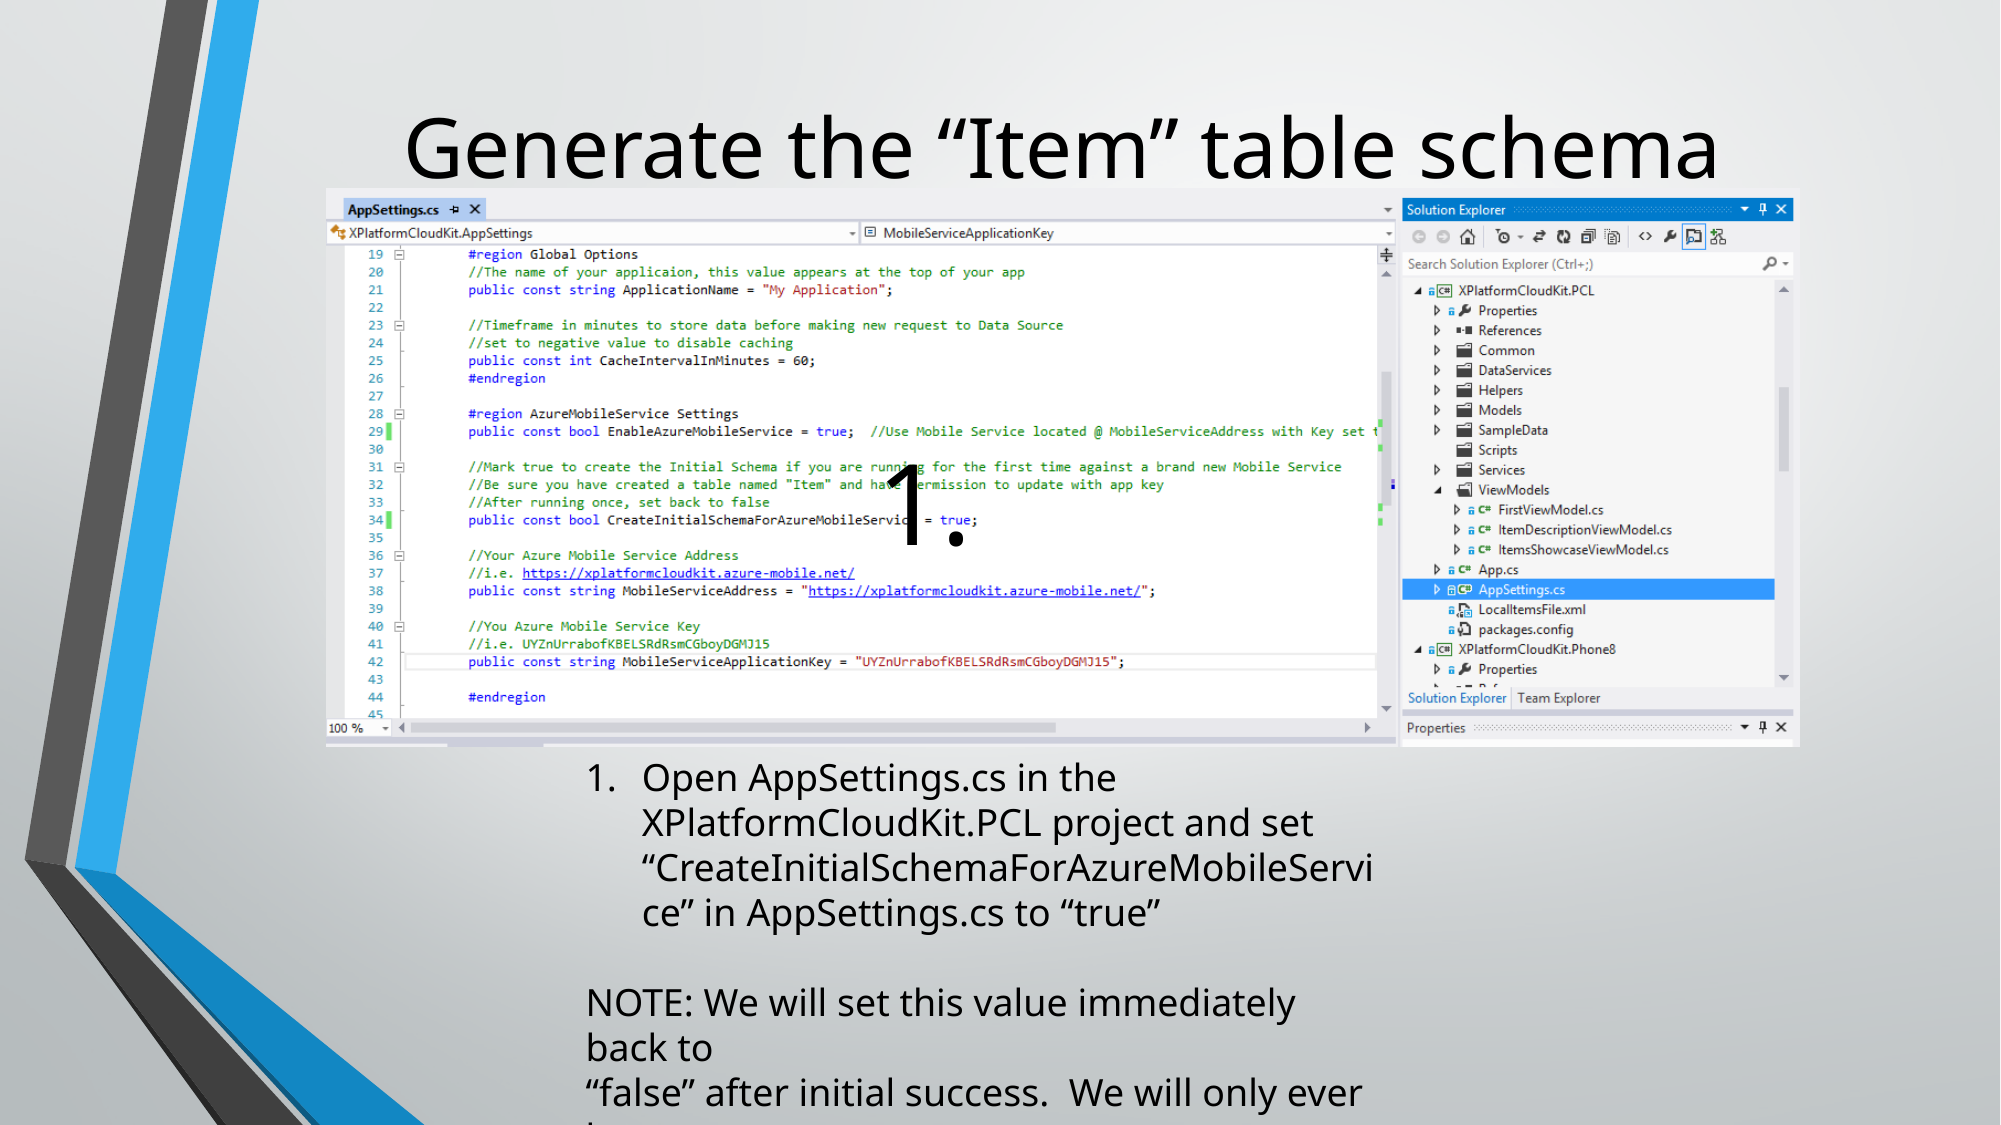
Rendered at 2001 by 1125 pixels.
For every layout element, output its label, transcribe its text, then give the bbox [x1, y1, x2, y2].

text_box Open AppSettings.cs in the XPlatformCloudKit.PCL project and set “CreateInitialSchemaForAzureMobileService” in AppSettings.cs to “true” NOTE: We will set this value immediately back to “false” after initial success. We will only ever have to do this step once in the lifetime of the app. [570, 747, 1391, 1125]
picture [326, 188, 1801, 747]
title Generate the “Item” table schema [241, 1, 1885, 290]
